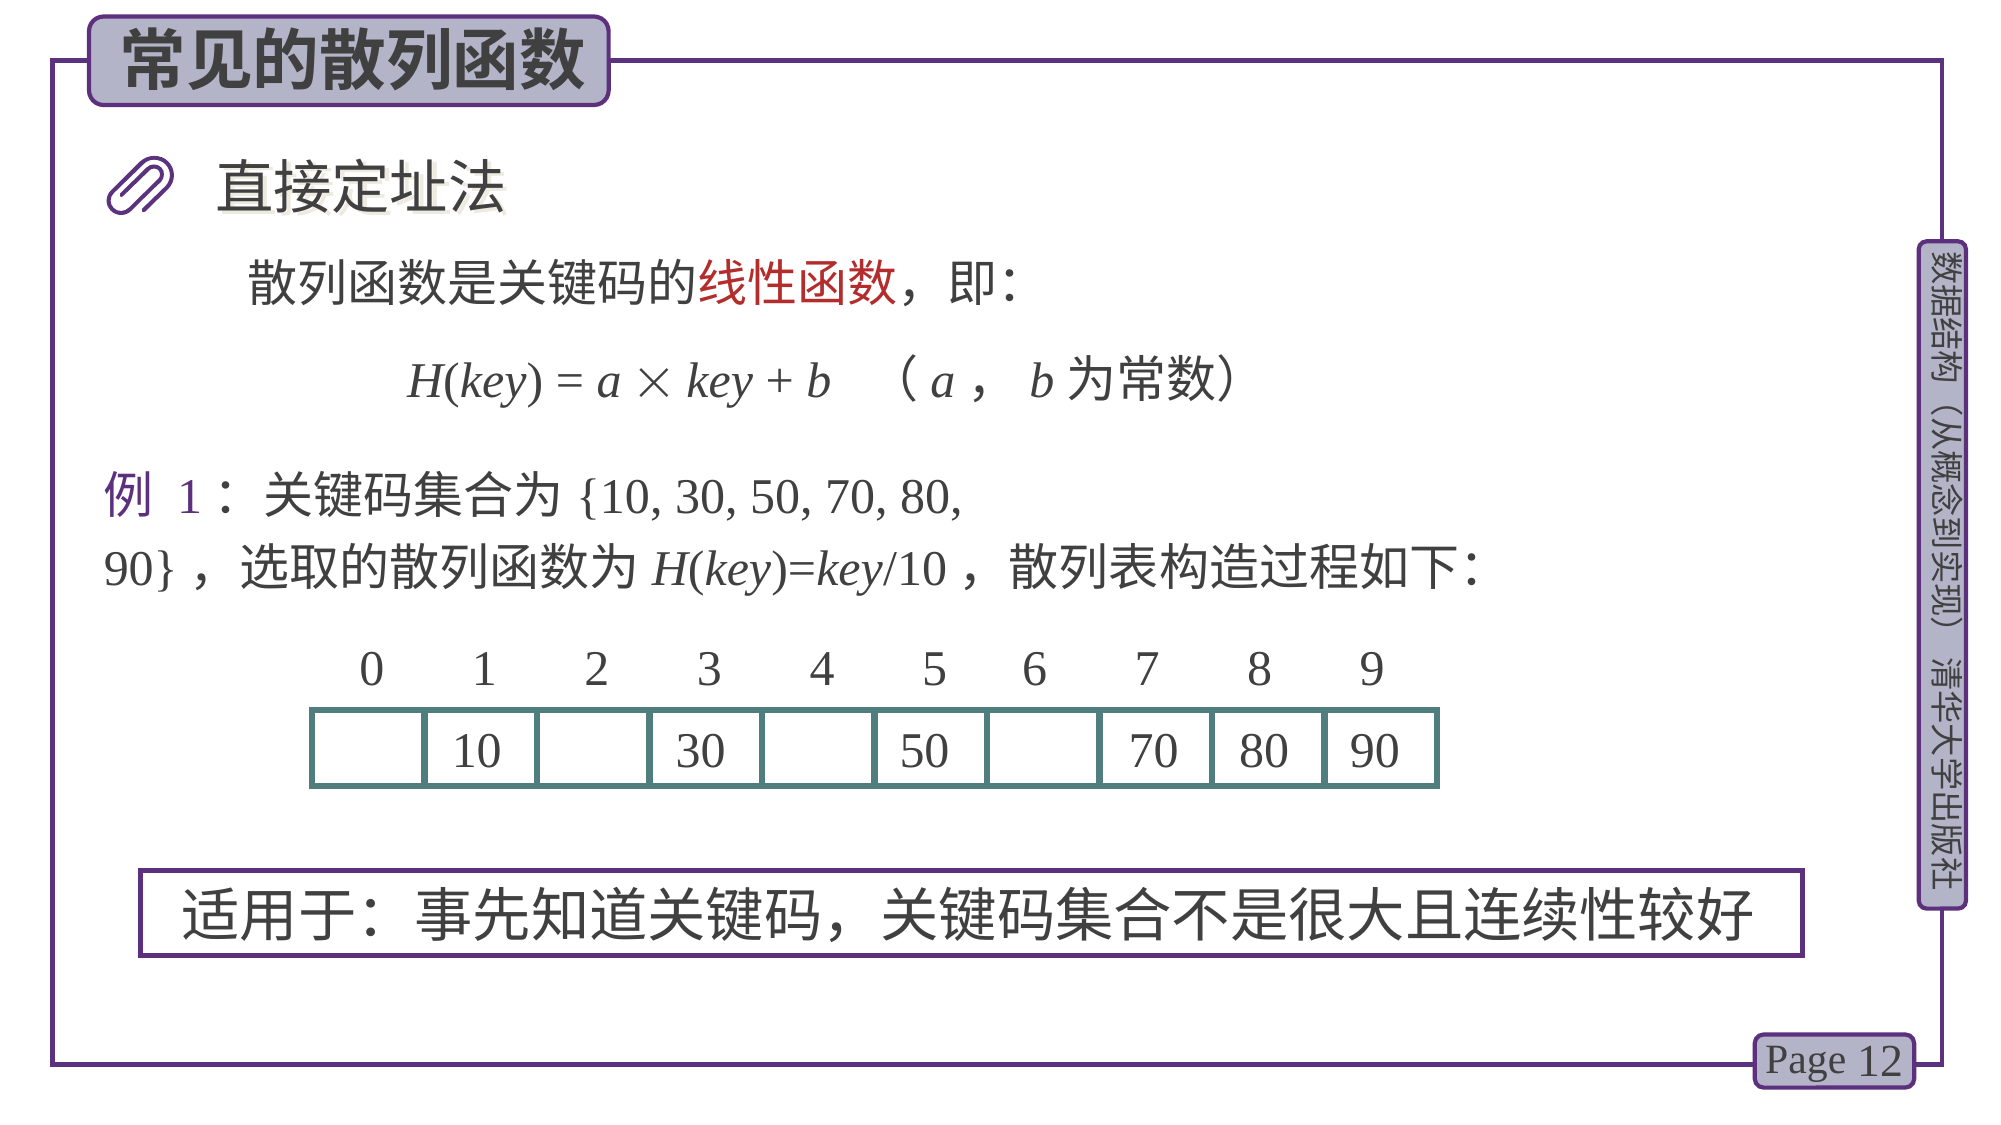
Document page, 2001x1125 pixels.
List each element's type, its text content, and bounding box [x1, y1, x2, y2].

text_box [87, 15, 600, 107]
text_box 例 1：关键码集合为{10, 30, 50, 70, 80, 90}，选取的散列函数为H(key)=key/10，散列表构造过程如下： [89, 443, 1865, 603]
text_box 常见的散列函数 [104, 10, 620, 105]
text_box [307, 635, 1438, 786]
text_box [105, 142, 1251, 229]
text_box 适用于：事先知道关键码，关键码集合不是很大且连续性较好 [140, 870, 1803, 956]
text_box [233, 244, 1570, 417]
